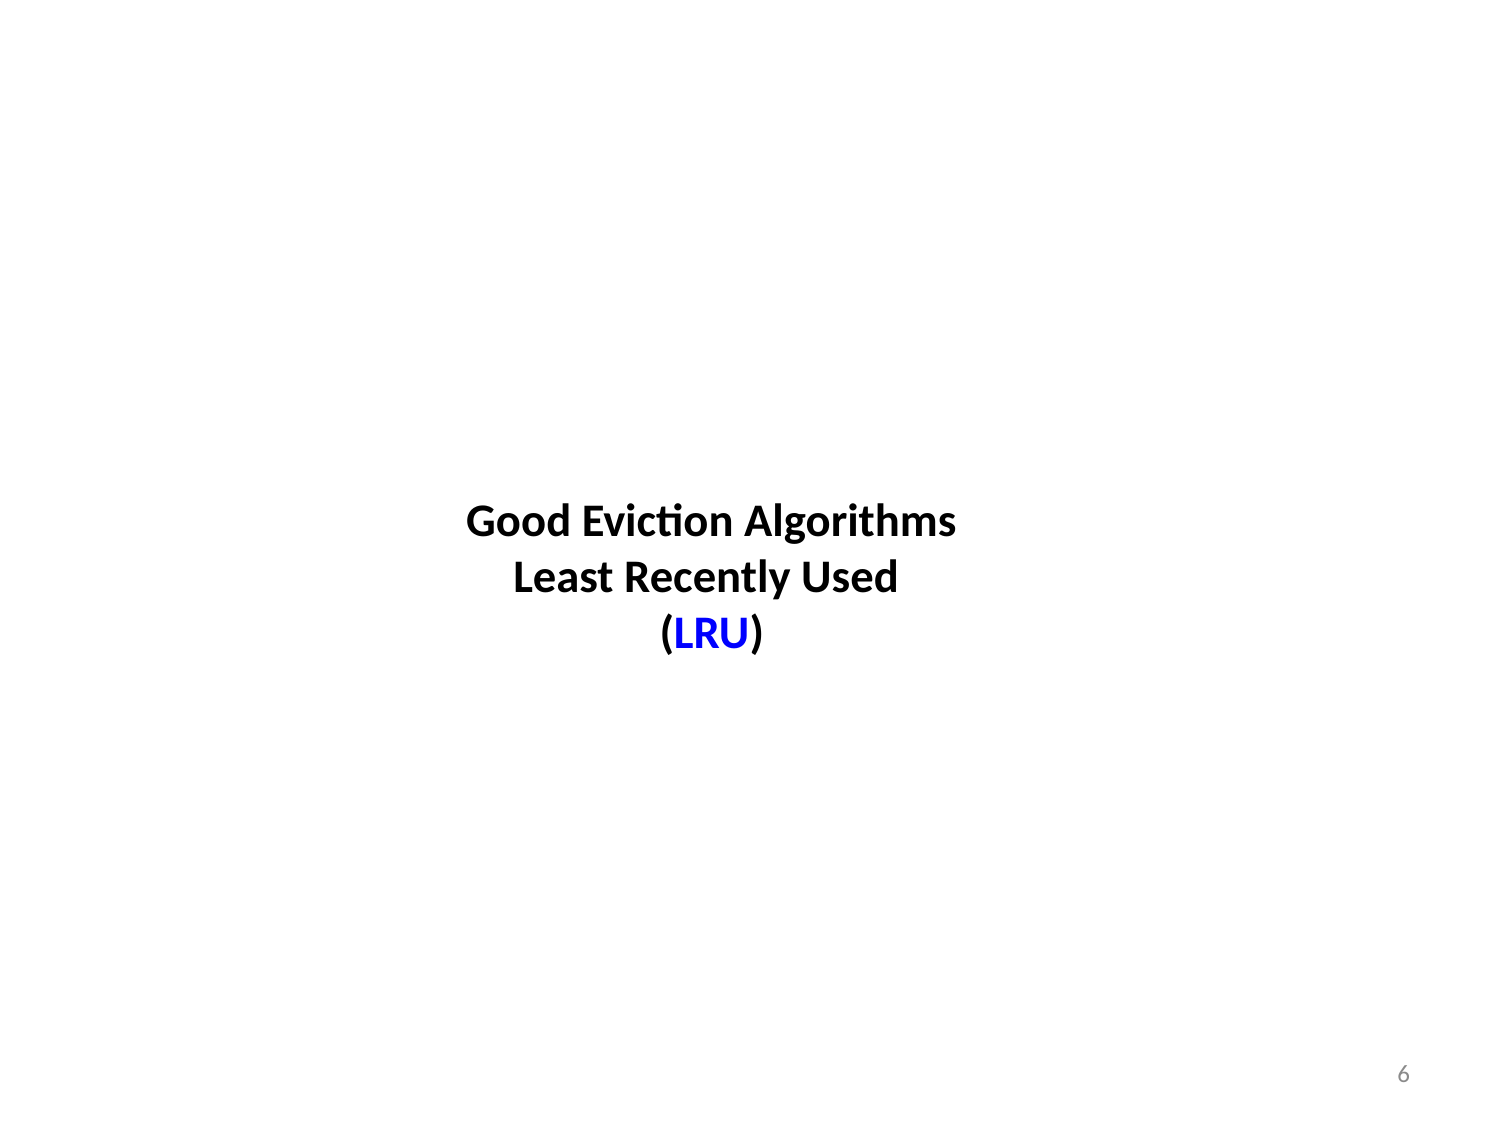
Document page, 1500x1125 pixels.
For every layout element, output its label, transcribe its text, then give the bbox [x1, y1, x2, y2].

list Good Eviction Algorithms Least Recently Used (LRU) [280, 481, 1144, 667]
slide_number 6 [1074, 1042, 1425, 1103]
